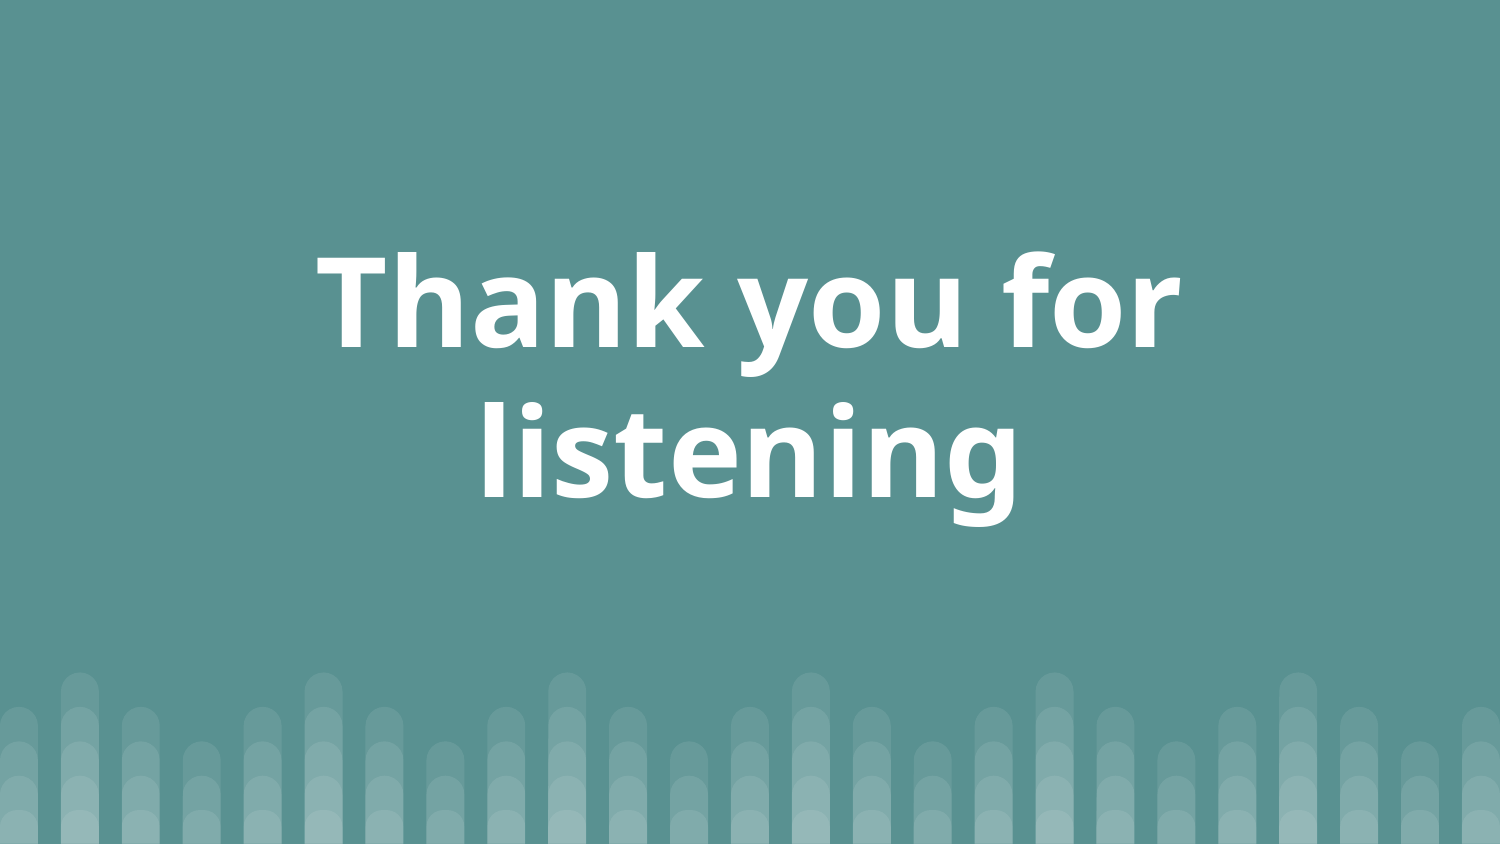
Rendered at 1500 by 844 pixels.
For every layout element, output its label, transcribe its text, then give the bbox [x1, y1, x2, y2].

title Thank you for listening [227, 219, 1273, 526]
